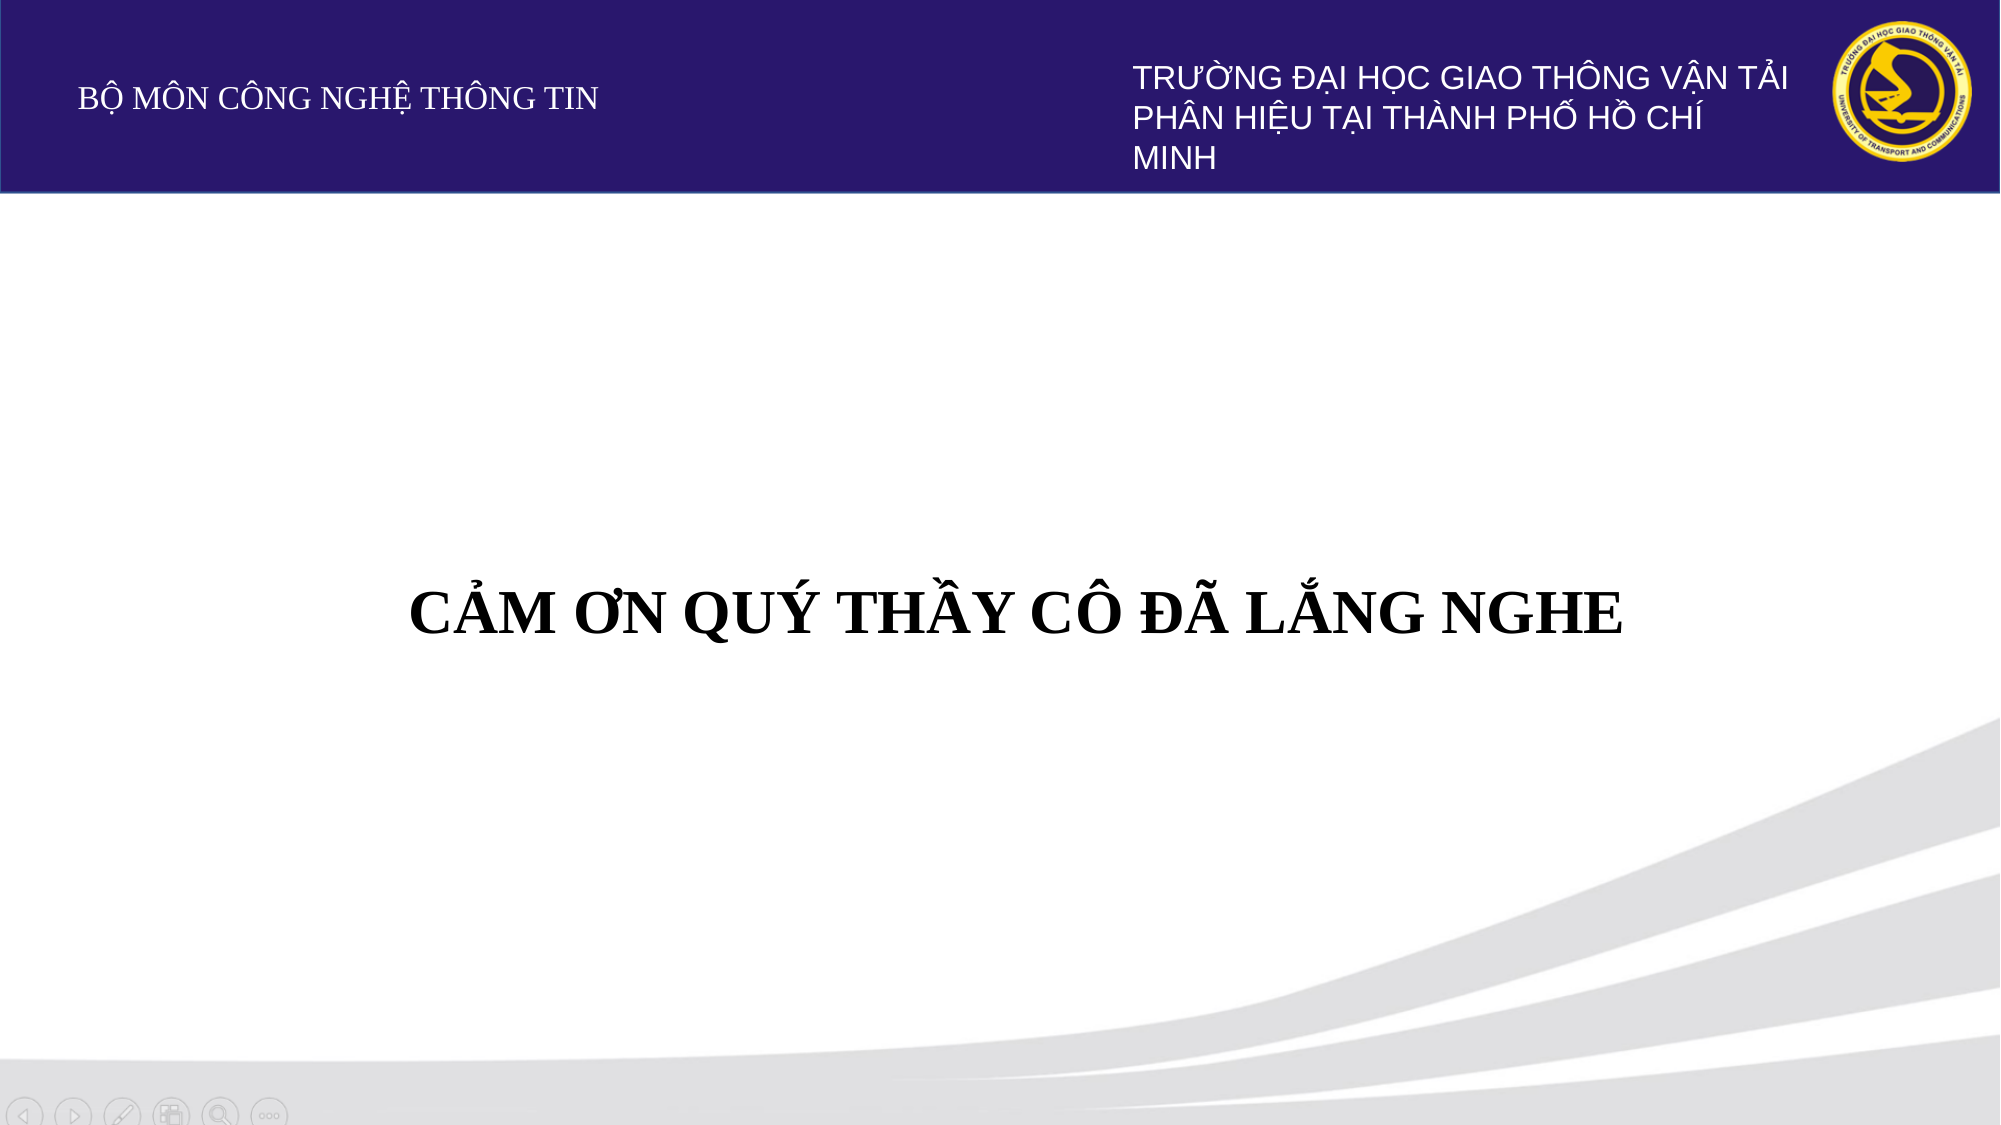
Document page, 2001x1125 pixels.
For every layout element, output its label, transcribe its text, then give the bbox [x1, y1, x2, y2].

picture [0, 0, 2000, 1125]
title CẢM ƠN QUÝ THẦY CÔ ĐÃ LẮNG NGHE [158, 416, 1877, 654]
text_box TRƯỜNG ĐẠI HỌC GIAO THÔNG VẬN TẢI PHÂN HIỆU TẠI THÀNH PHỐ HỒ CHÍ MINH [1117, 48, 1810, 184]
text_box BỘ MÔN CÔNG NGHỆ THÔNG TIN [63, 68, 707, 124]
